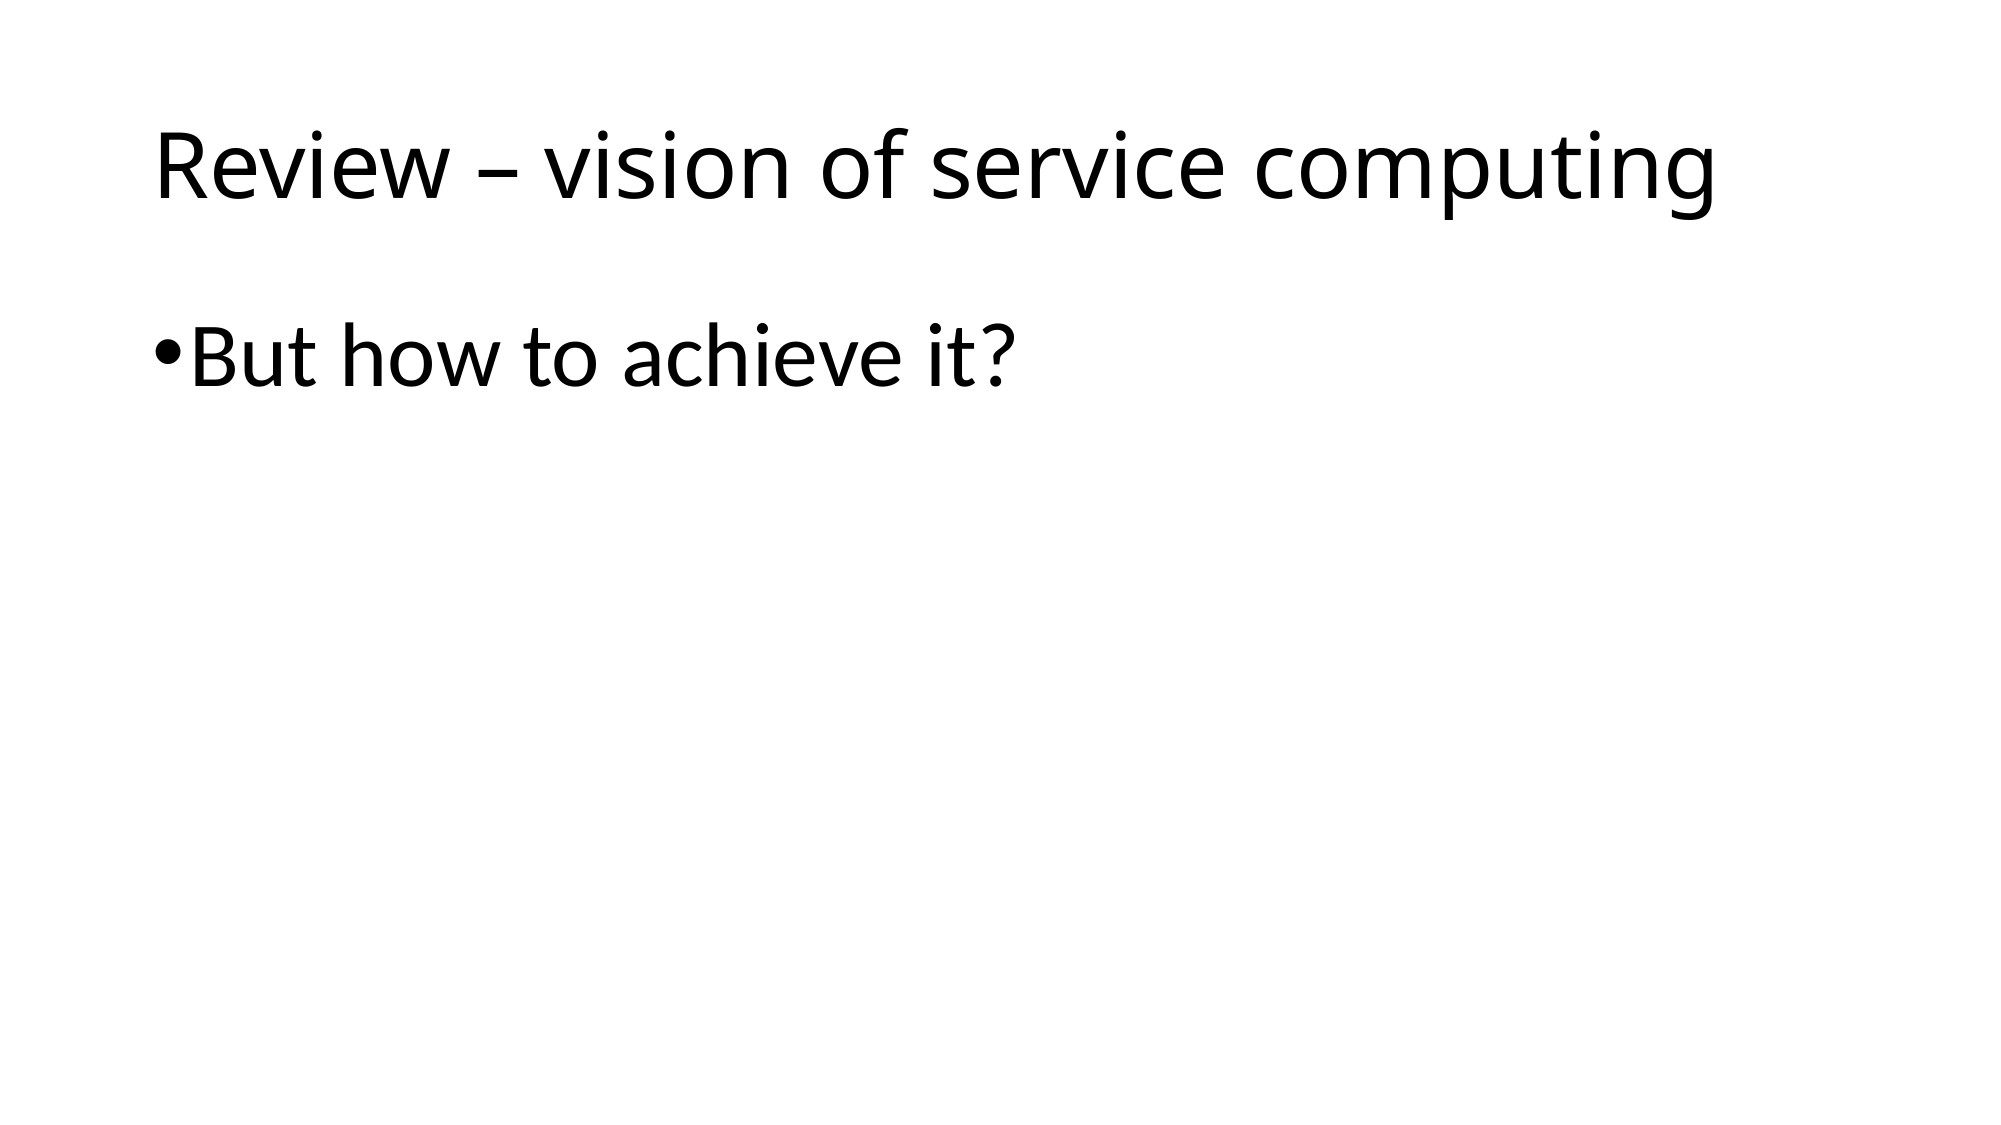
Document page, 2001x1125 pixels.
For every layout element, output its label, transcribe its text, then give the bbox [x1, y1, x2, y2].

title Review – vision of service computing [137, 59, 1863, 278]
list But how to achieve it? [137, 299, 1863, 1014]
